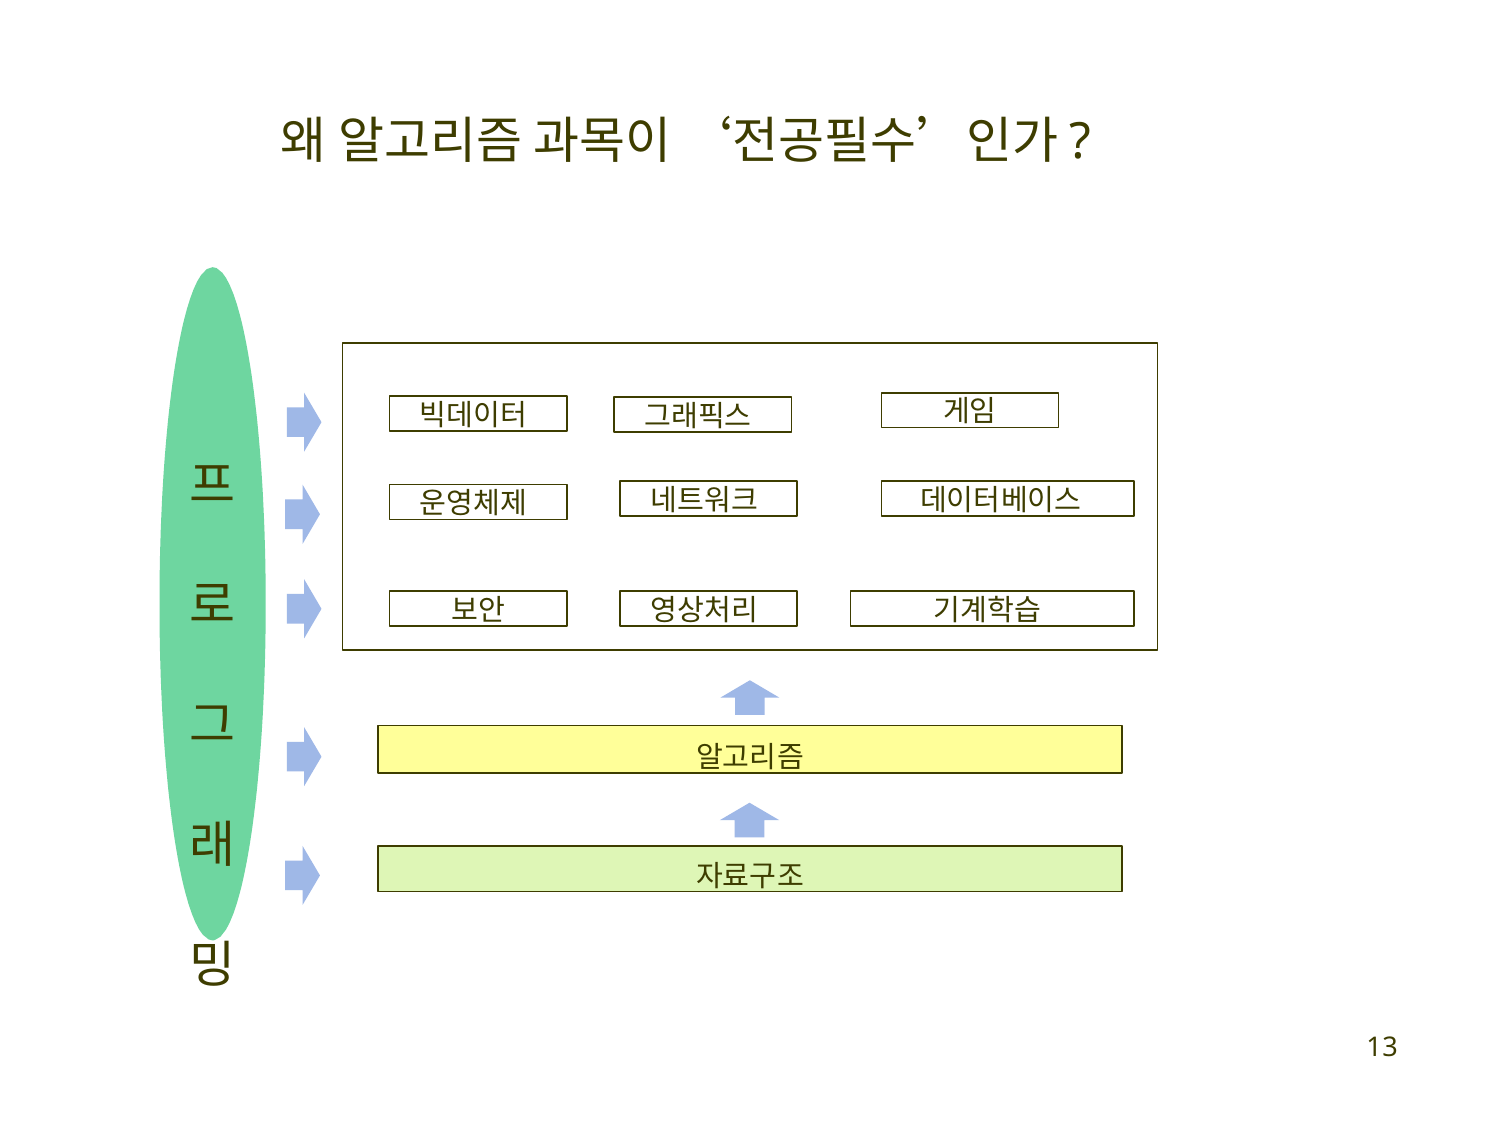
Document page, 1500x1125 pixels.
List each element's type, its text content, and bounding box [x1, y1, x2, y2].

text_box 프 로 그 래 밍 [187, 450, 243, 993]
text_box [285, 845, 320, 905]
text_box [720, 680, 780, 715]
text_box [159, 267, 266, 899]
text_box [286, 727, 322, 787]
slide_number 13 [1360, 1035, 1404, 1125]
text_box 자료구조 [378, 846, 1122, 892]
text_box [286, 579, 322, 639]
text_box [719, 802, 780, 838]
text_box 알고리즘 [378, 725, 1122, 773]
text_box [285, 484, 320, 544]
text_box [342, 342, 1158, 651]
title 왜 알고리즘 과목이 ‘전공필수’인가? [278, 106, 1083, 297]
text_box [286, 392, 322, 452]
